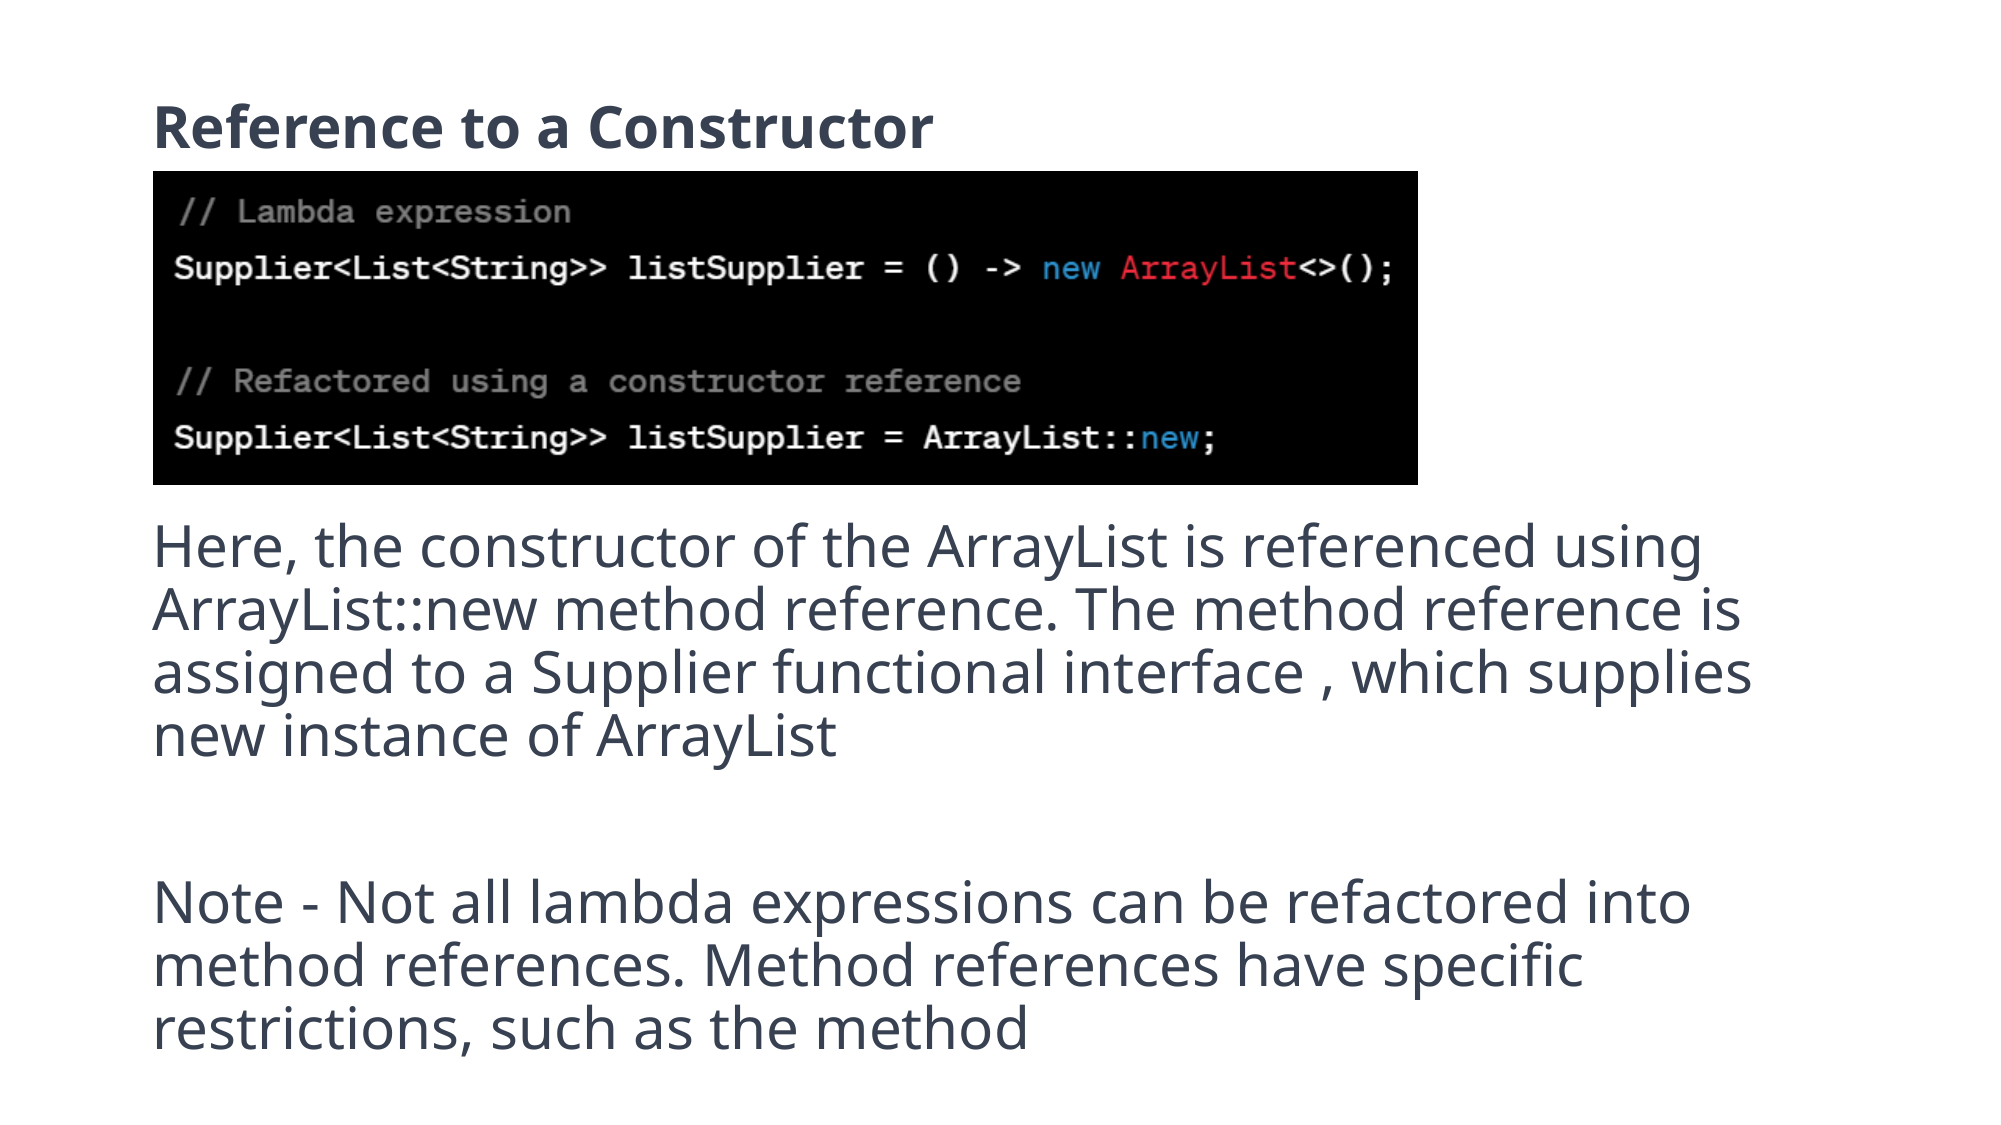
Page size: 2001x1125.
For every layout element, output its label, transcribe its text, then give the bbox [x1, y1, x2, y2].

list Reference to a Constructor Here, the constructor of the ArrayList is referenced using ArrayList::new method reference. The method reference is assigned to a Supplier functional interface , which supplies new instance of ArrayList Note - Not all lambda expressions can be refactored into method references. Method references have specific restrictions, such as the method [137, 90, 1863, 1014]
picture [153, 171, 1418, 485]
